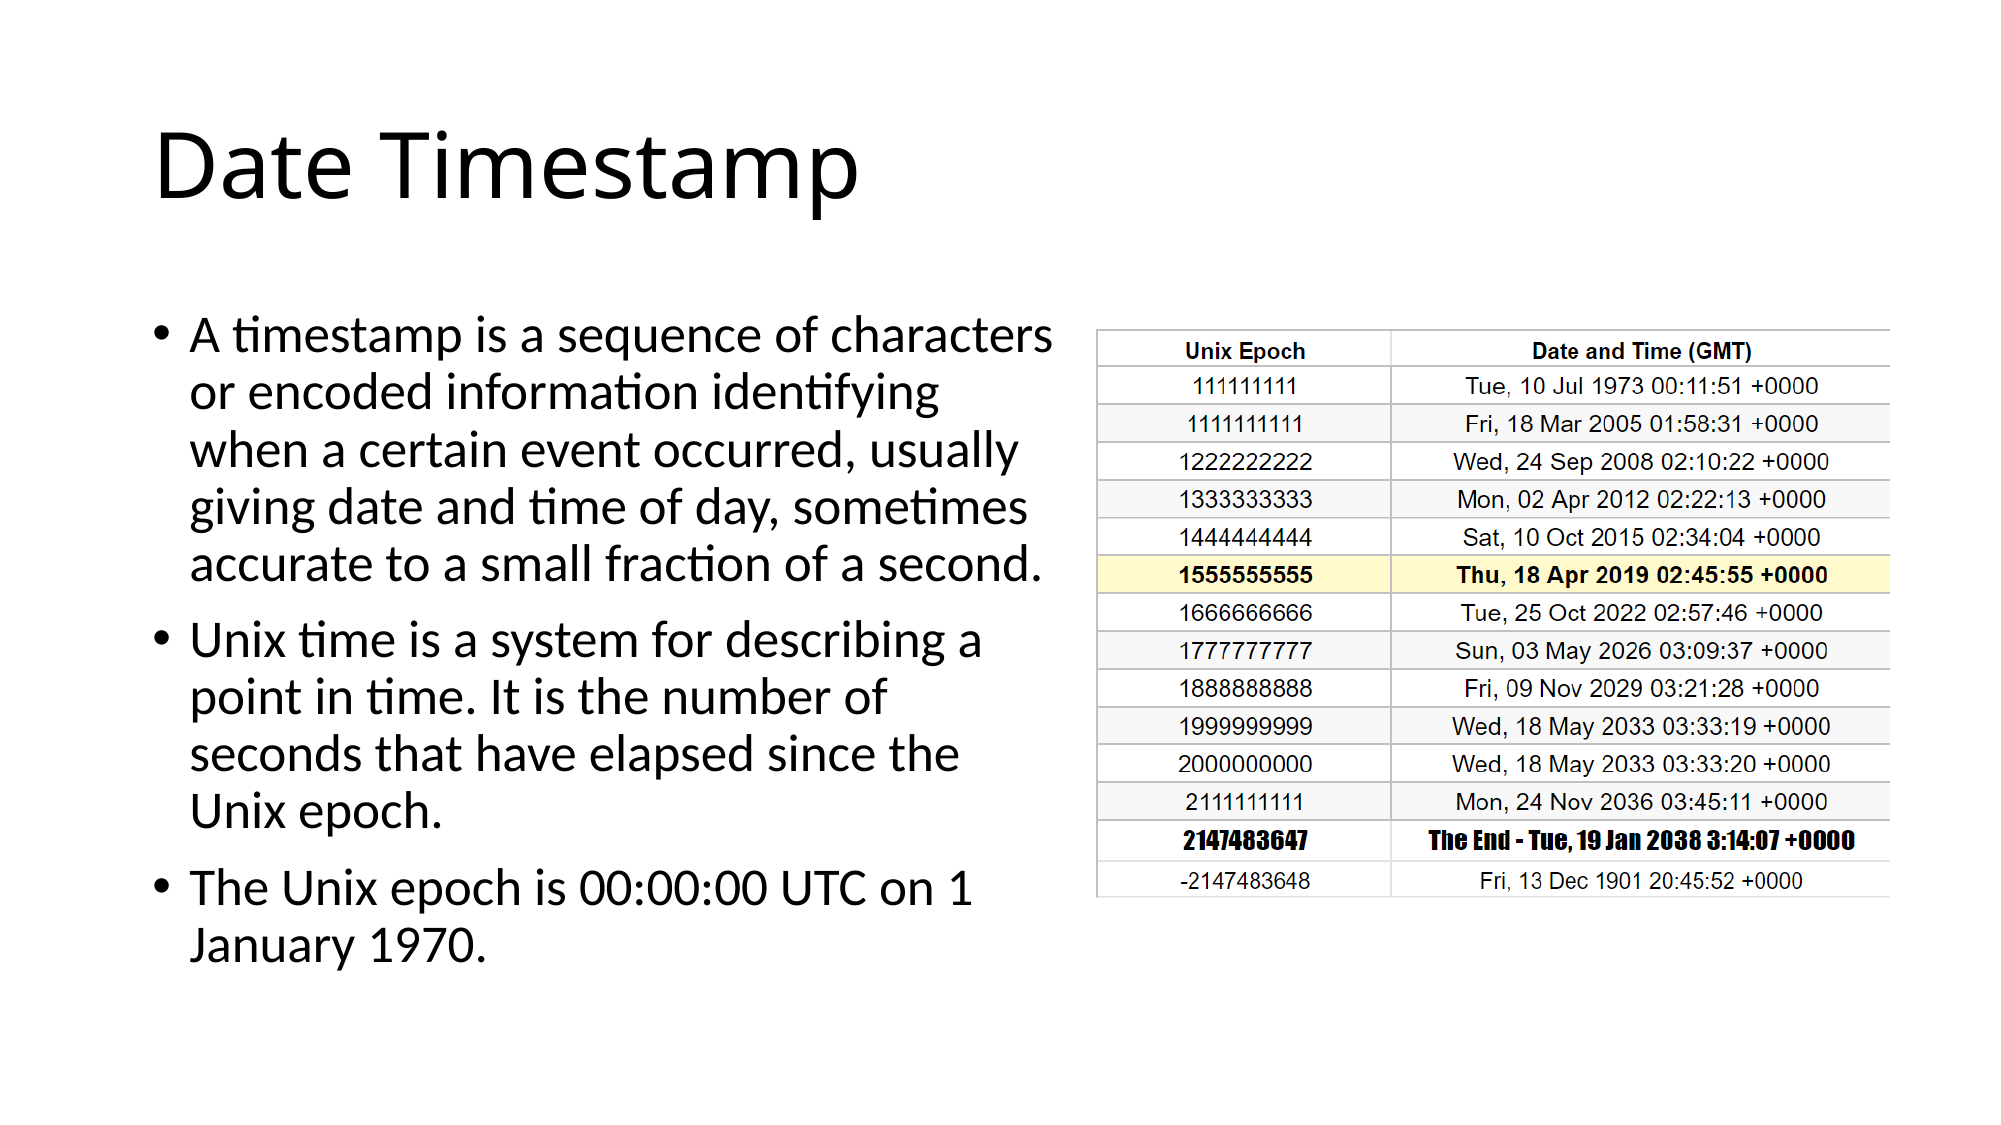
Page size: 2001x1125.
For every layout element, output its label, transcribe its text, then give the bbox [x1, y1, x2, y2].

list A timestamp is a sequence of characters or encoded information identifying when a certain event occurred, usually giving date and time of day, sometimes accurate to a small fraction of a second. Unix time is a system for describing a point in time. It is the number of seconds that have elapsed since the Unix epoch. The Unix epoch is 00:00:00 UTC on 1 January 1970. [137, 299, 1074, 1014]
title Date Timestamp [137, 59, 1863, 278]
picture [1096, 329, 1890, 898]
